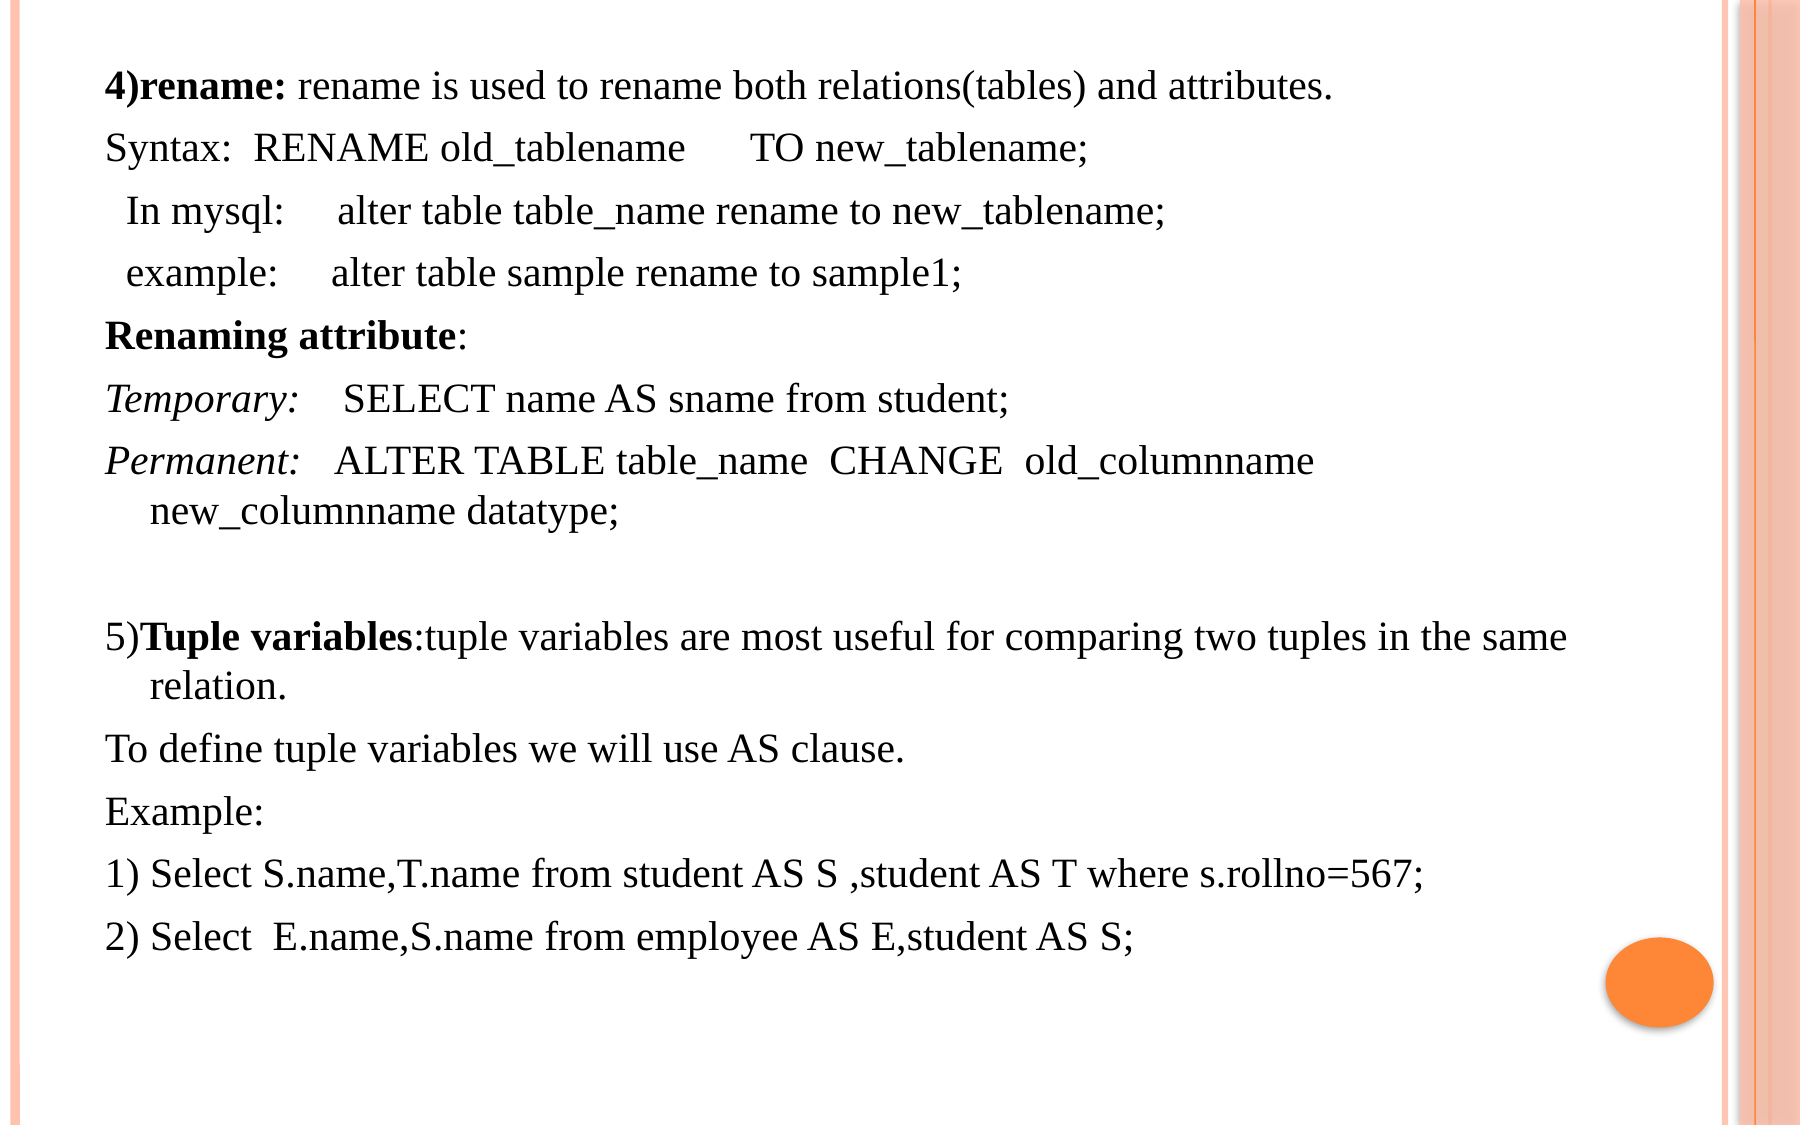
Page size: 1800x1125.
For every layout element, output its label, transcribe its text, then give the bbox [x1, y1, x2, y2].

list 4)rename: rename is used to rename both relations(tables) and attributes. Syntax: RENAME old_tablename TO new_tablename; In mysql: alter table table_name rename to new_tablename; example: alter table sample rename to sample1; Renaming attribute: Temporary: SELECT name AS sname from student; Permanent: ALTER TABLE table_name CHANGE old_columnname new_columnname datatype; 5)Tuple variables:tuple variables are most useful for comparing two tuples in the same relation. To define tuple variables we will use AS clause. Example: 1) Select S.name,T.name from student AS S ,student AS T where s.rollno=567; 2) Select E.name,S.name from employee AS E,student AS S; [90, 50, 1638, 1062]
